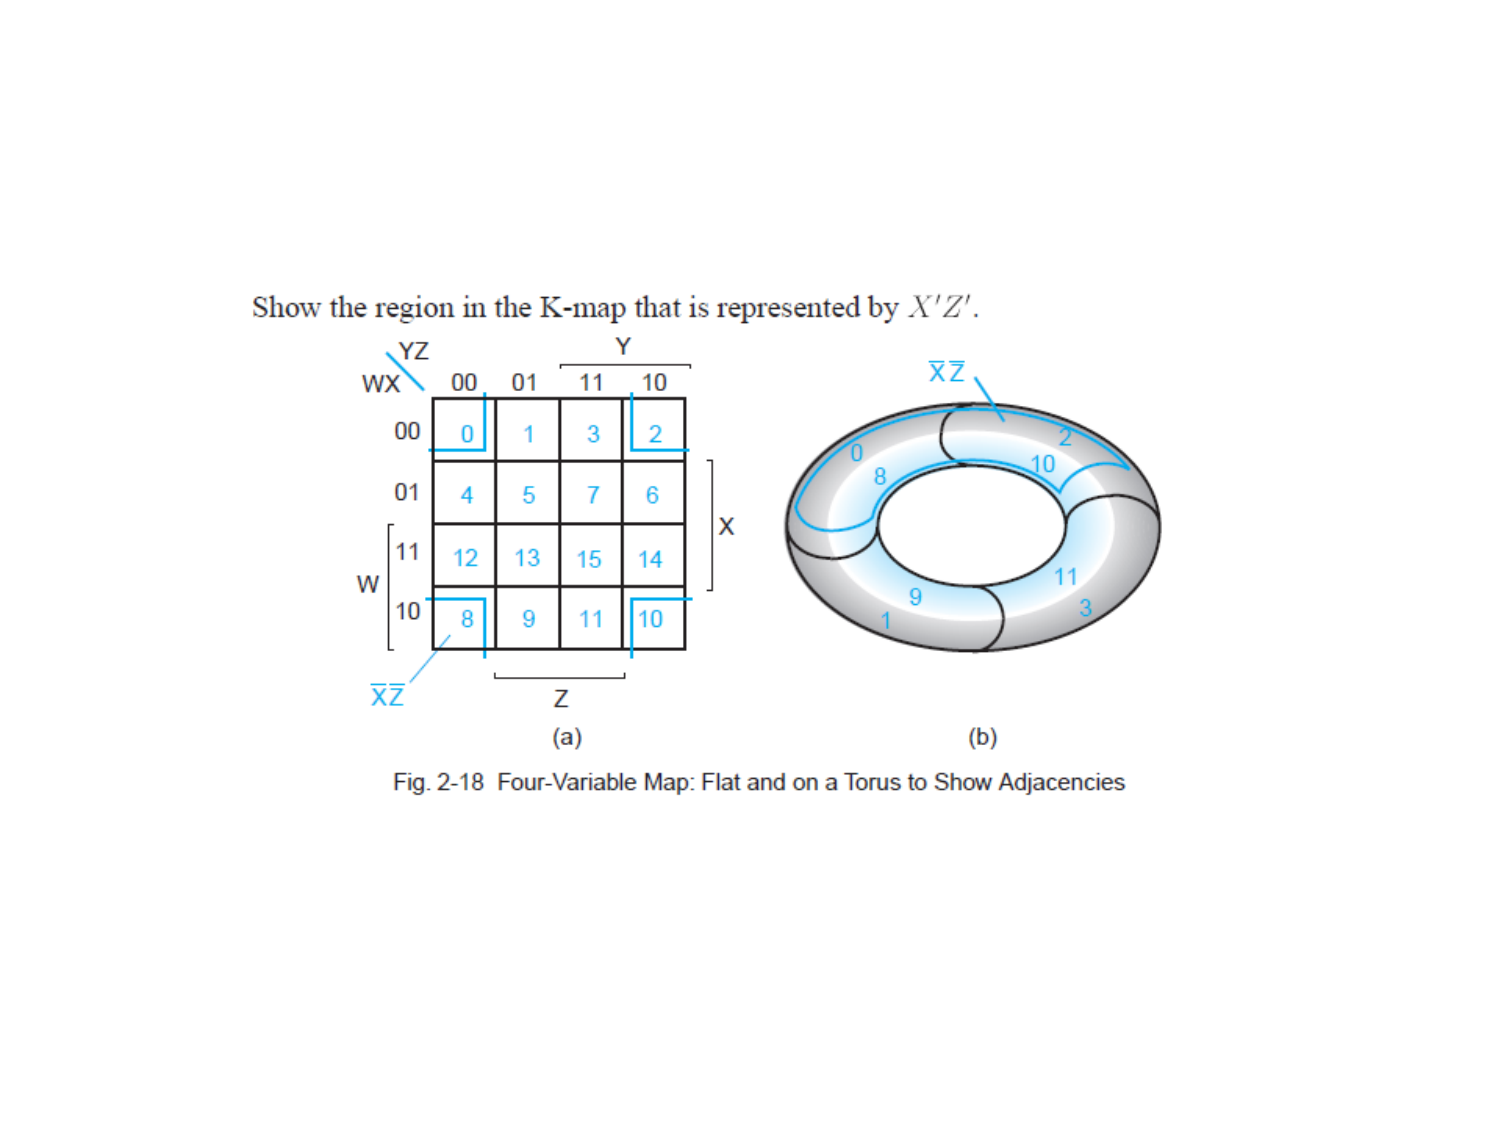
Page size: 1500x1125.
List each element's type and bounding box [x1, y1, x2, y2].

picture [202, 286, 1298, 839]
